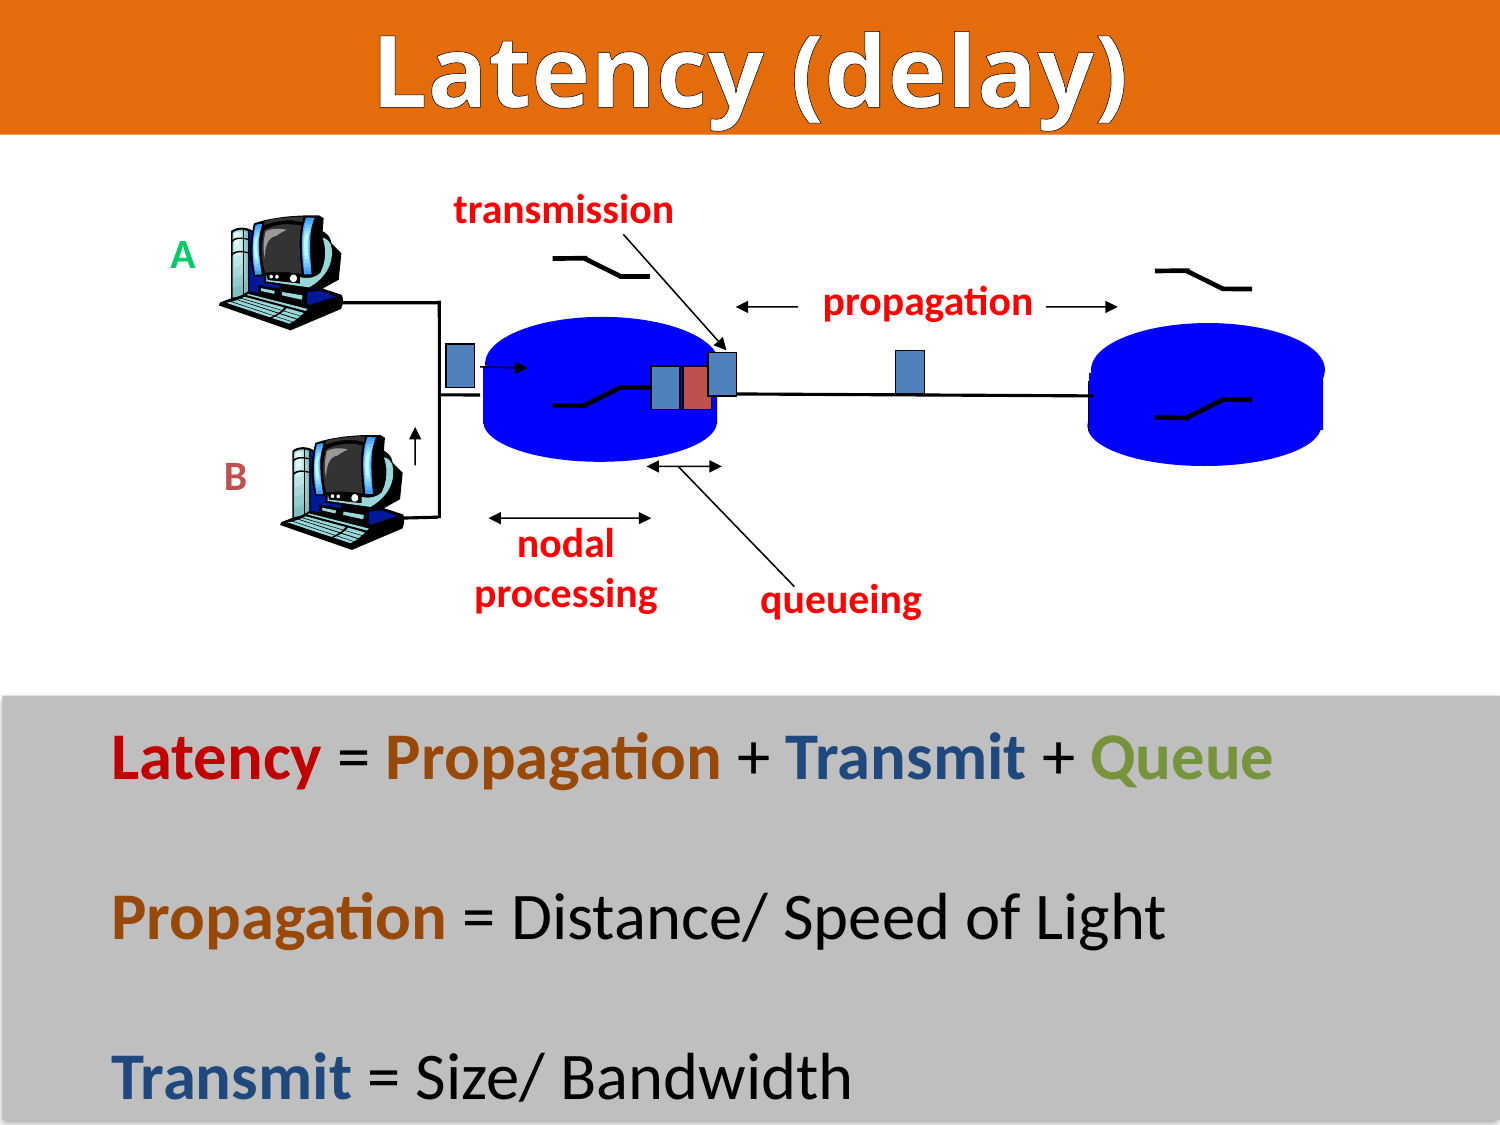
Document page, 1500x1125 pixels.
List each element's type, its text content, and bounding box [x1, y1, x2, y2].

text_box Latency = Propagation + Transmit + Queue Propagation = Distance/ Speed of Light Transmit = Size/ Bandwidth [2, 695, 1500, 1121]
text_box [149, 174, 1326, 663]
text_box Latency (delay) [0, 0, 1500, 135]
